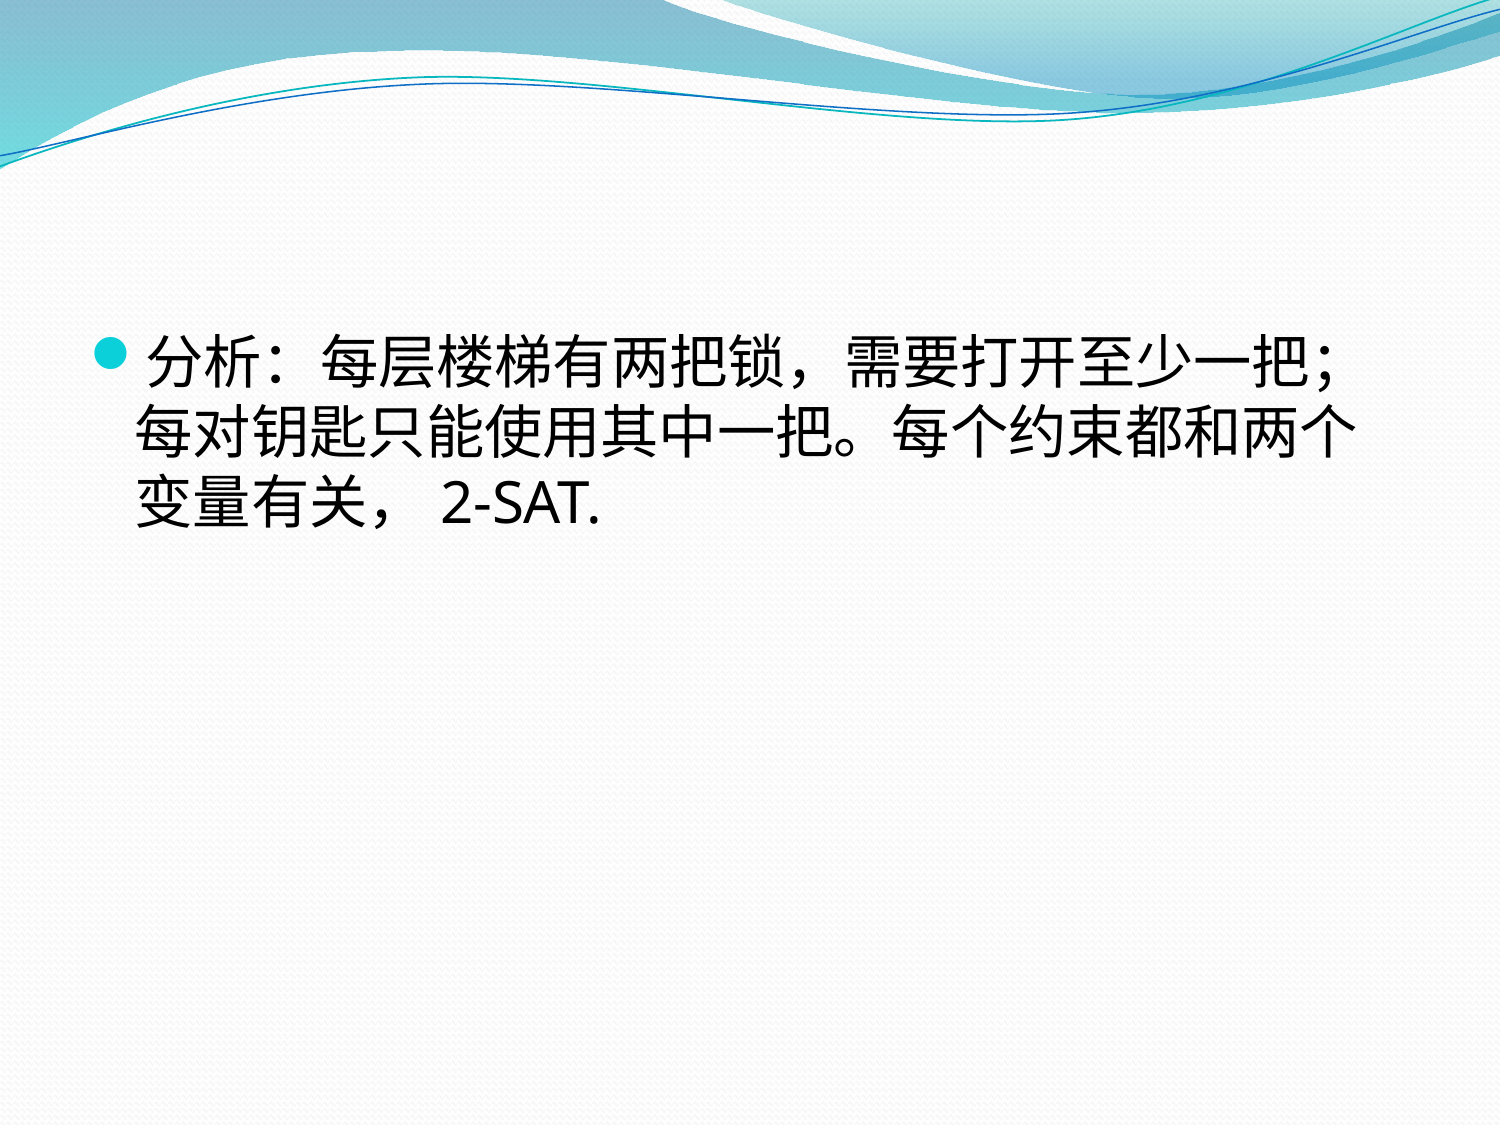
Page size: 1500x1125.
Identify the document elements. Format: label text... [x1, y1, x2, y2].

list 分析：每层楼梯有两把锁，需要打开至少一把；每对钥匙只能使用其中一把。每个约束都和两个变量有关，2-SAT. [75, 317, 1425, 1038]
